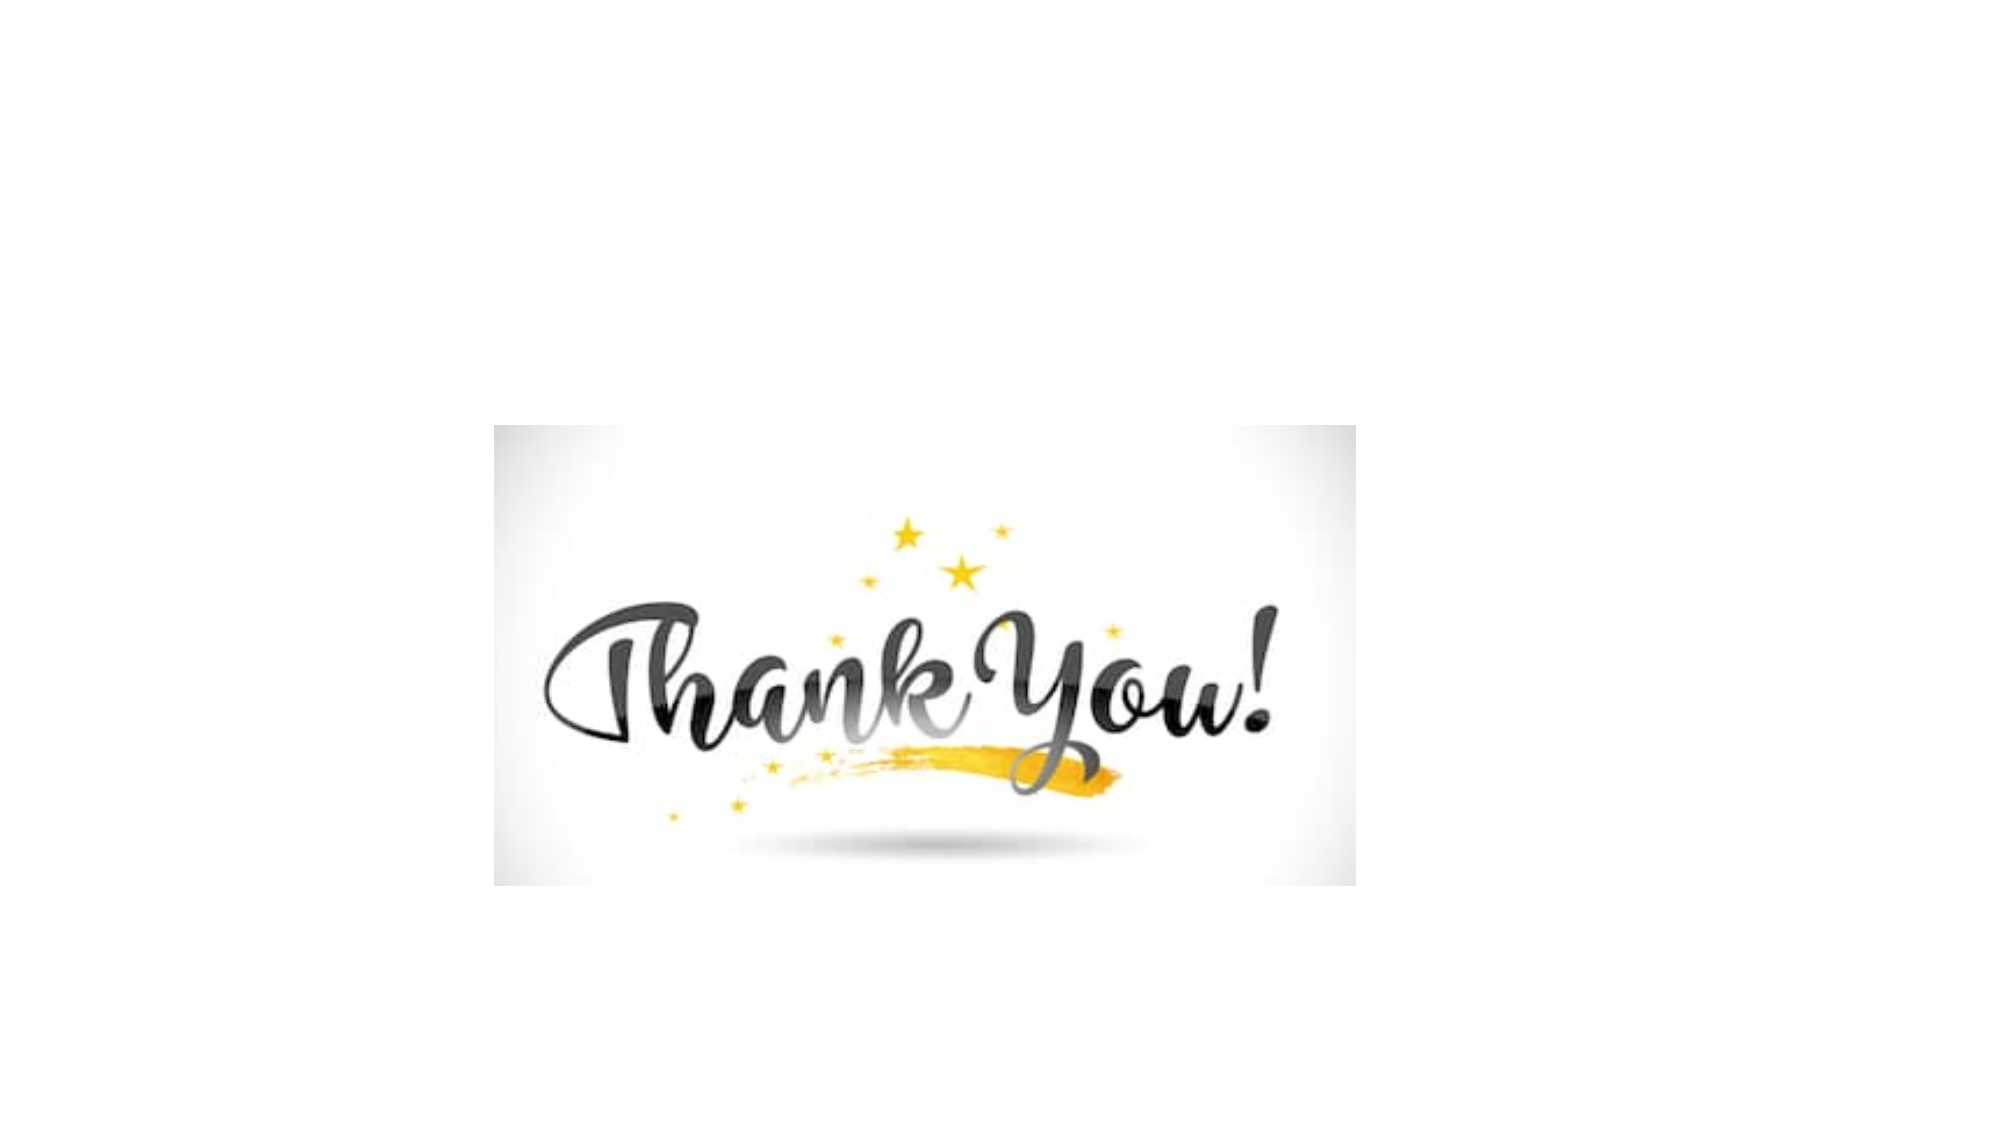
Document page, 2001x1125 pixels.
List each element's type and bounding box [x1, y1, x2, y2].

list [494, 425, 1356, 886]
